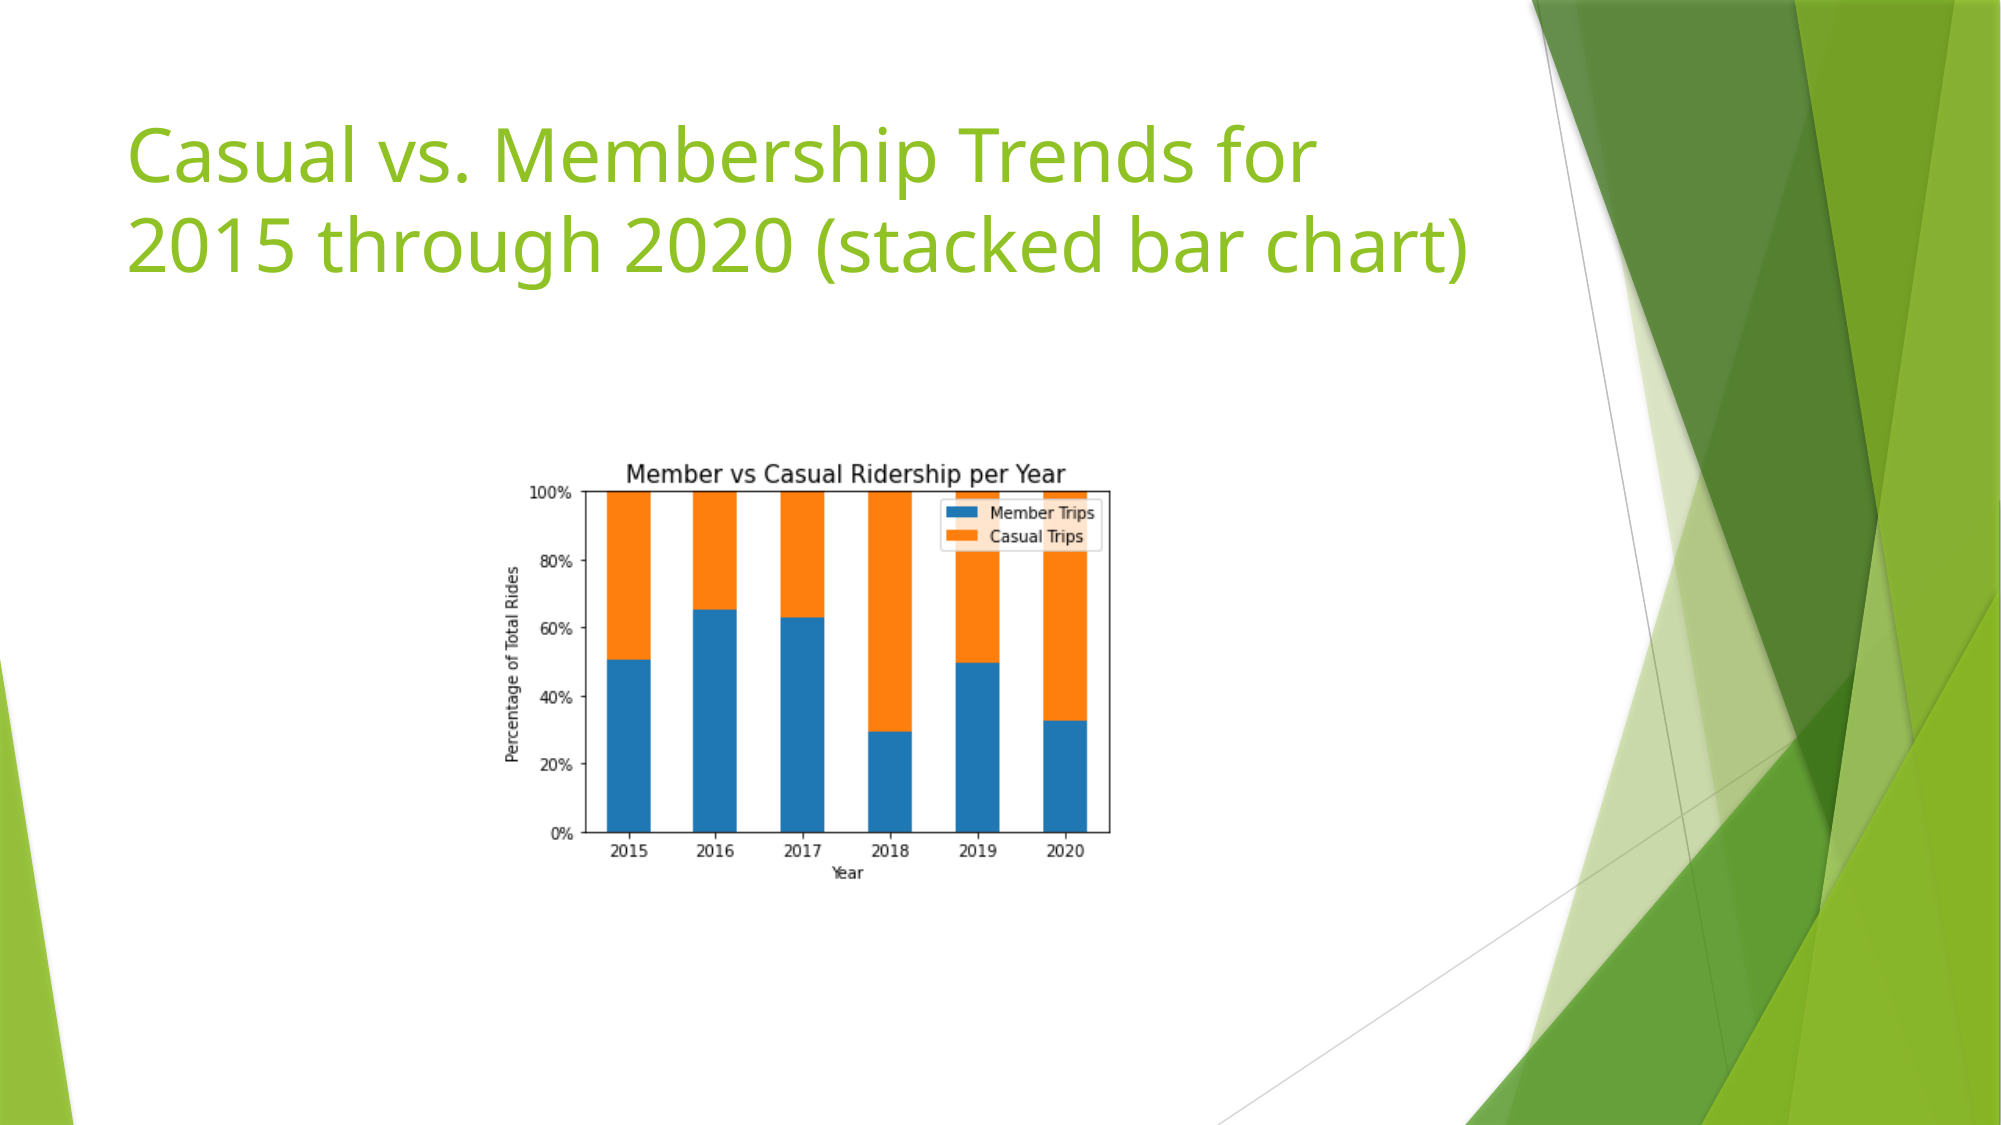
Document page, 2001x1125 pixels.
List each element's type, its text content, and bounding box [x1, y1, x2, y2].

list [478, 455, 1154, 891]
title Casual vs. Membership Trends for 2015 through 2020 (stacked bar chart) [111, 99, 1522, 317]
